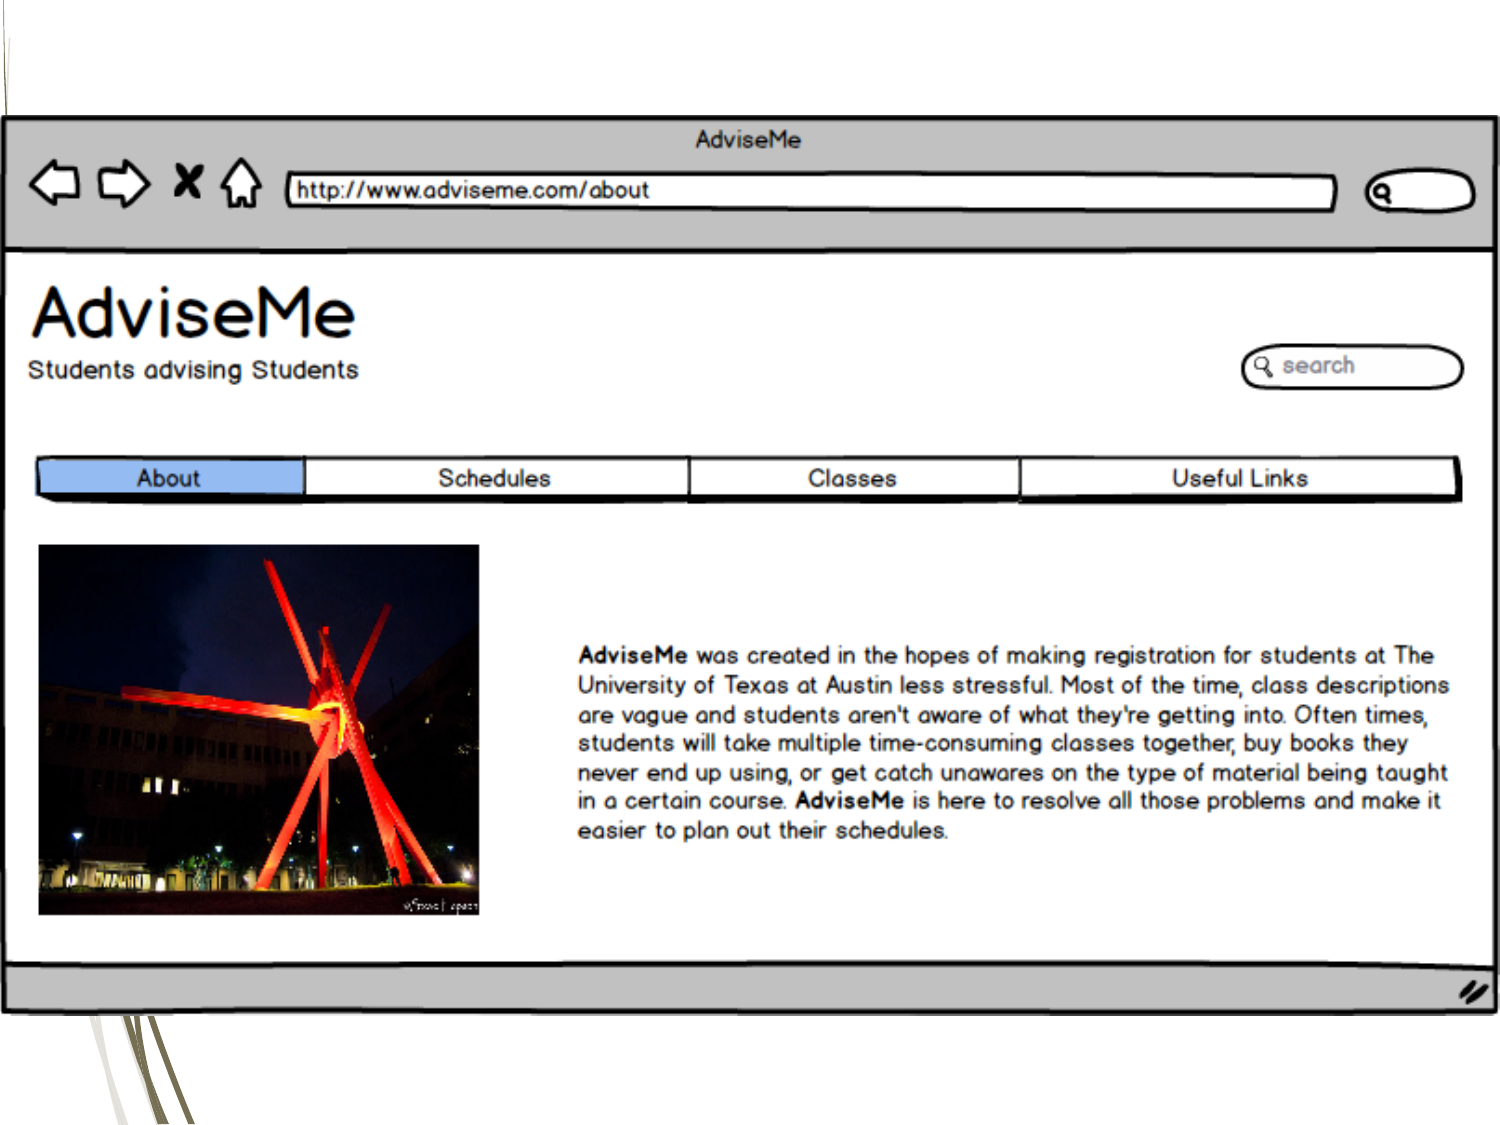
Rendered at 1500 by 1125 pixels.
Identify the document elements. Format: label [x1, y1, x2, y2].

list [0, 115, 1500, 1016]
